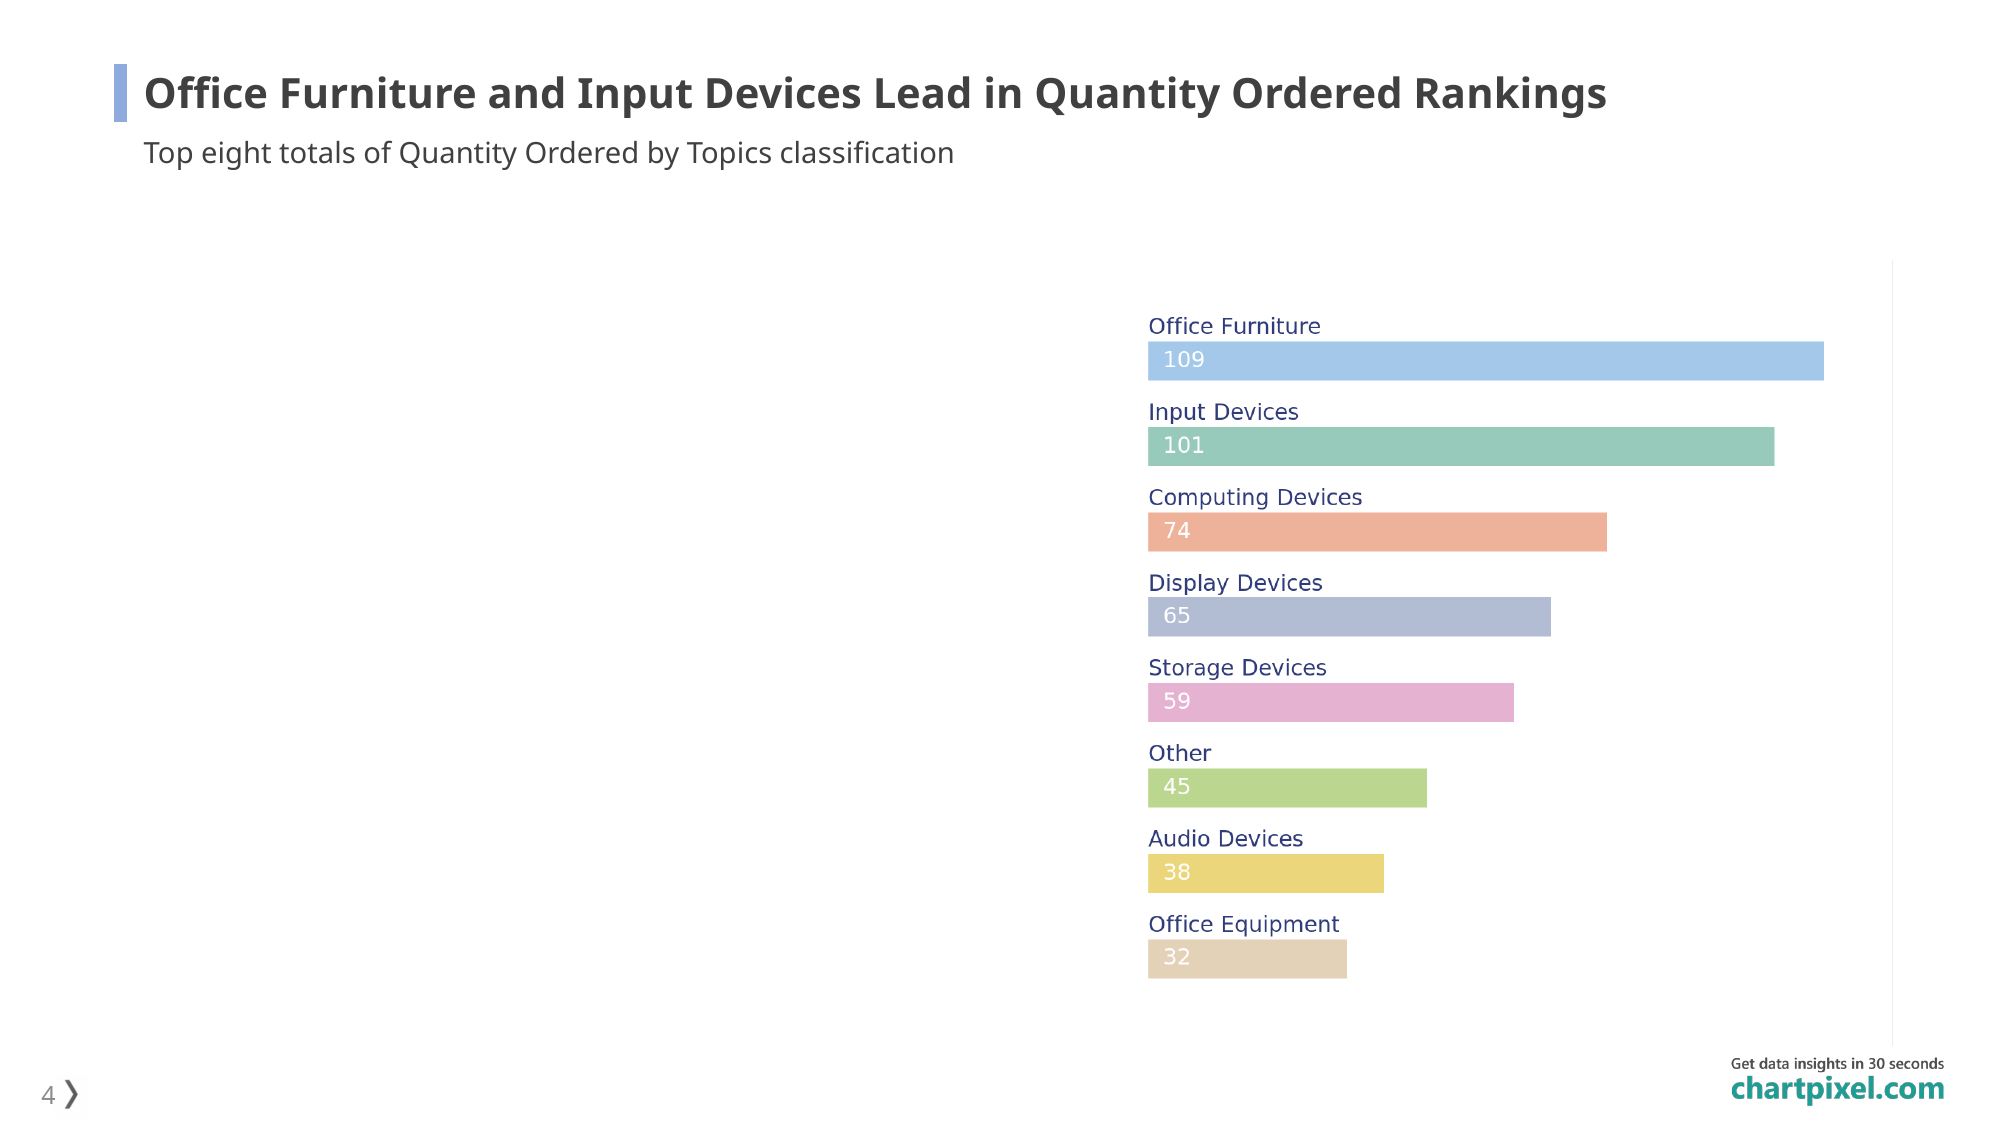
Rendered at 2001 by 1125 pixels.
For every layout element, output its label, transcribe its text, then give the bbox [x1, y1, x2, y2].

picture [1114, 260, 1950, 1113]
list Top eight totals of Quantity Ordered by Topics classification [129, 131, 1903, 171]
slide_number 4 [0, 1065, 71, 1125]
list Office Furniture and Input Devices Lead in Quantity Ordered Rankings [129, 15, 1903, 126]
